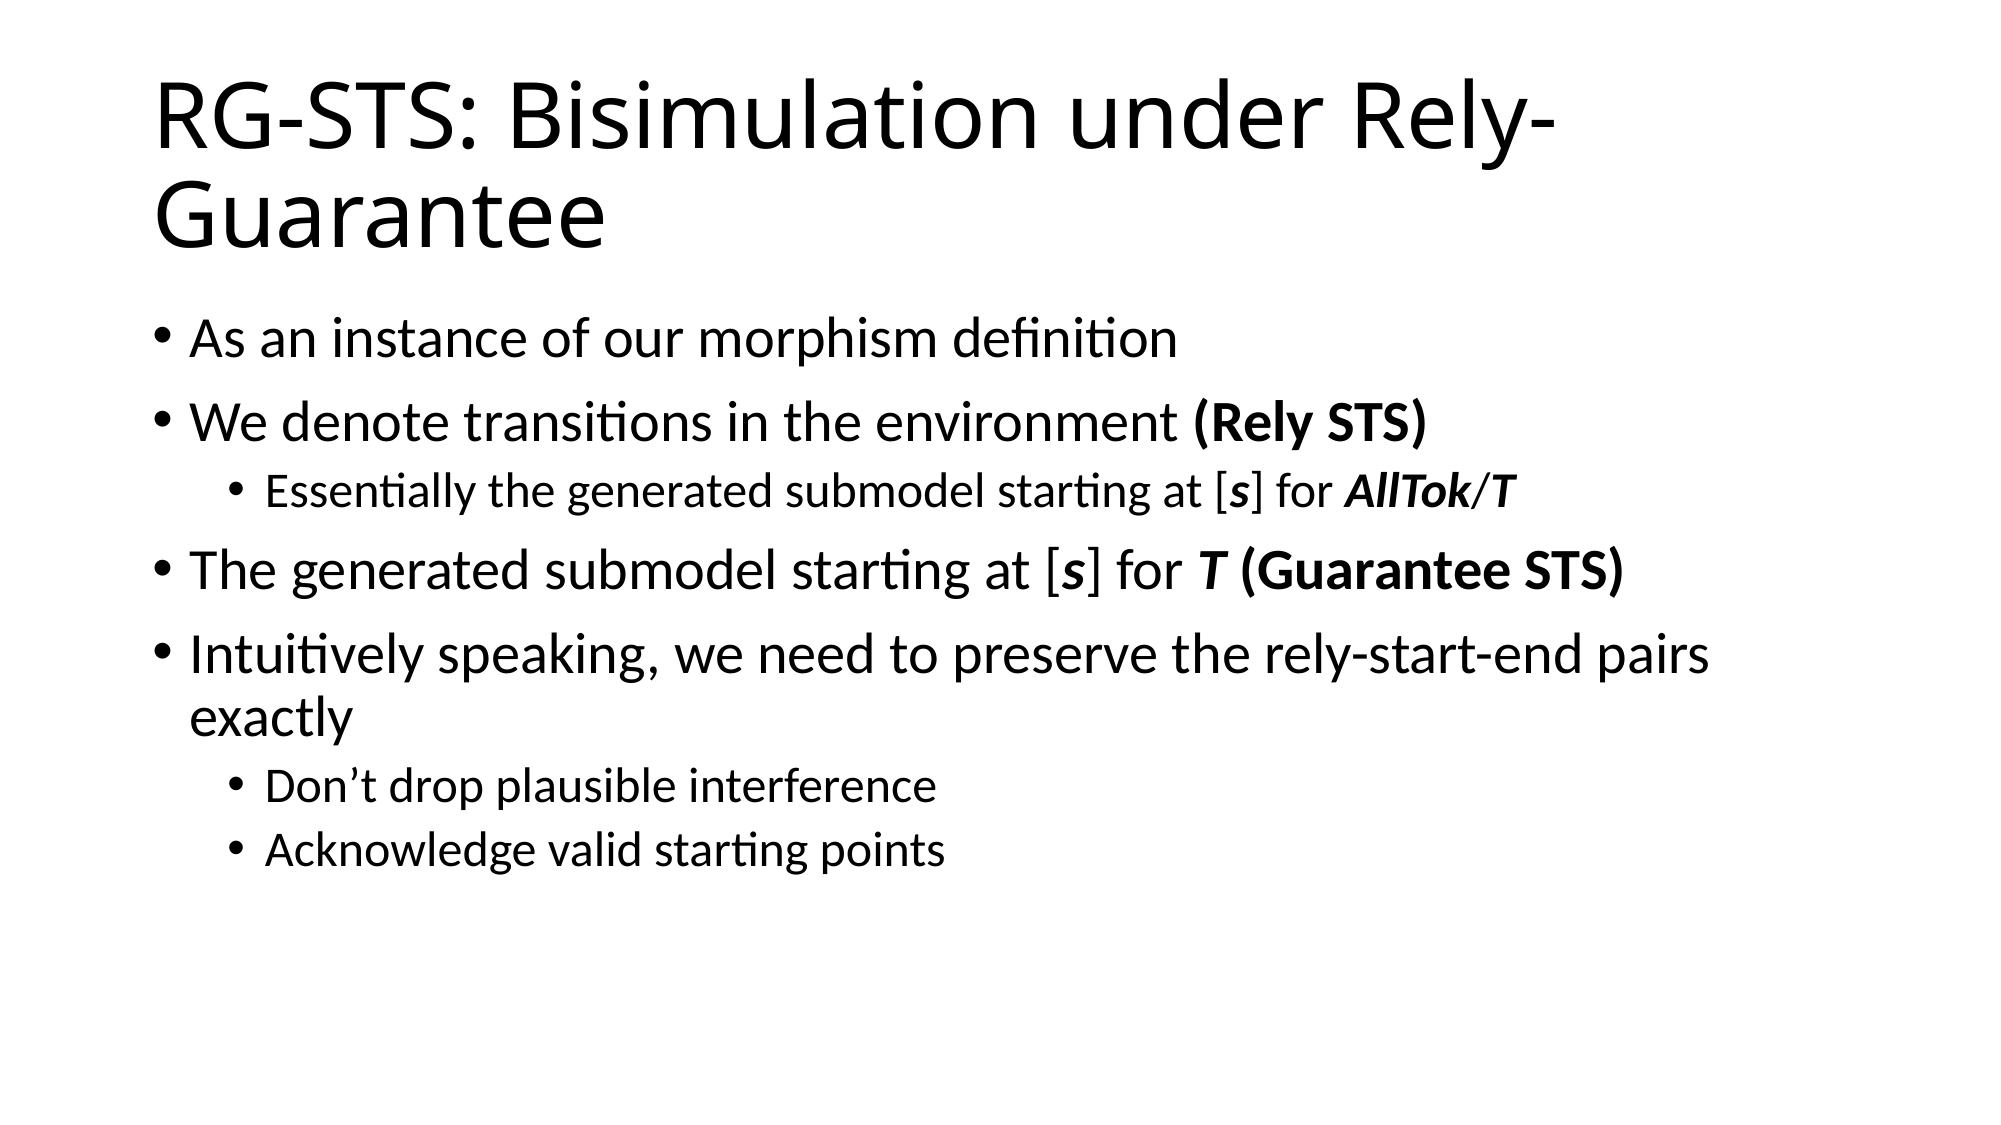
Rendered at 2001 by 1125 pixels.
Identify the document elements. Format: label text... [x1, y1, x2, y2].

title RG-STS: Bisimulation under Rely-Guarantee [137, 59, 1863, 278]
list As an instance of our morphism definition We denote transitions in the environment (Rely STS) Essentially the generated submodel starting at [s] for AllTok/T The generated submodel starting at [s] for T (Guarantee STS) Intuitively speaking, we need to preserve the rely-start-end pairs exactly Don’t drop plausible interference Acknowledge valid starting points [137, 299, 1863, 1014]
